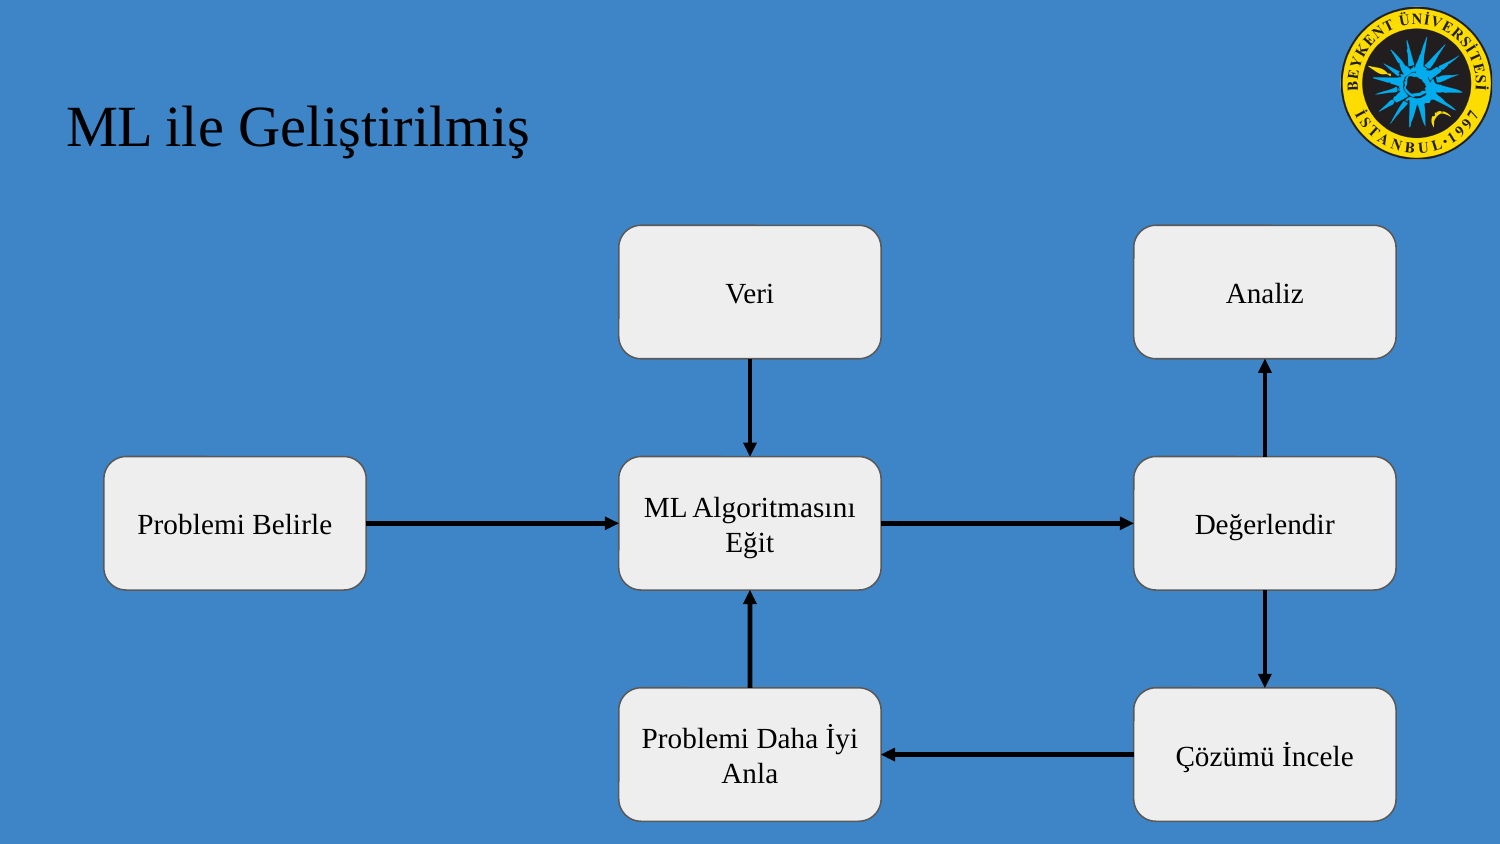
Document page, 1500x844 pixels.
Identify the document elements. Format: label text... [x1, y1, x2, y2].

picture [1332, 0, 1500, 168]
text_box Problemi Daha İyi Anla [618, 687, 882, 822]
title ML ile Geliştirilmiş [51, 72, 1327, 167]
text_box Çözümü İncele [1133, 687, 1397, 822]
text_box Analiz [1133, 225, 1397, 359]
text_box ML Algoritmasını Eğit [618, 456, 882, 591]
text_box Değerlendir [1133, 456, 1397, 591]
text_box Veri [618, 225, 882, 359]
text_box Problemi Belirle [103, 456, 367, 591]
